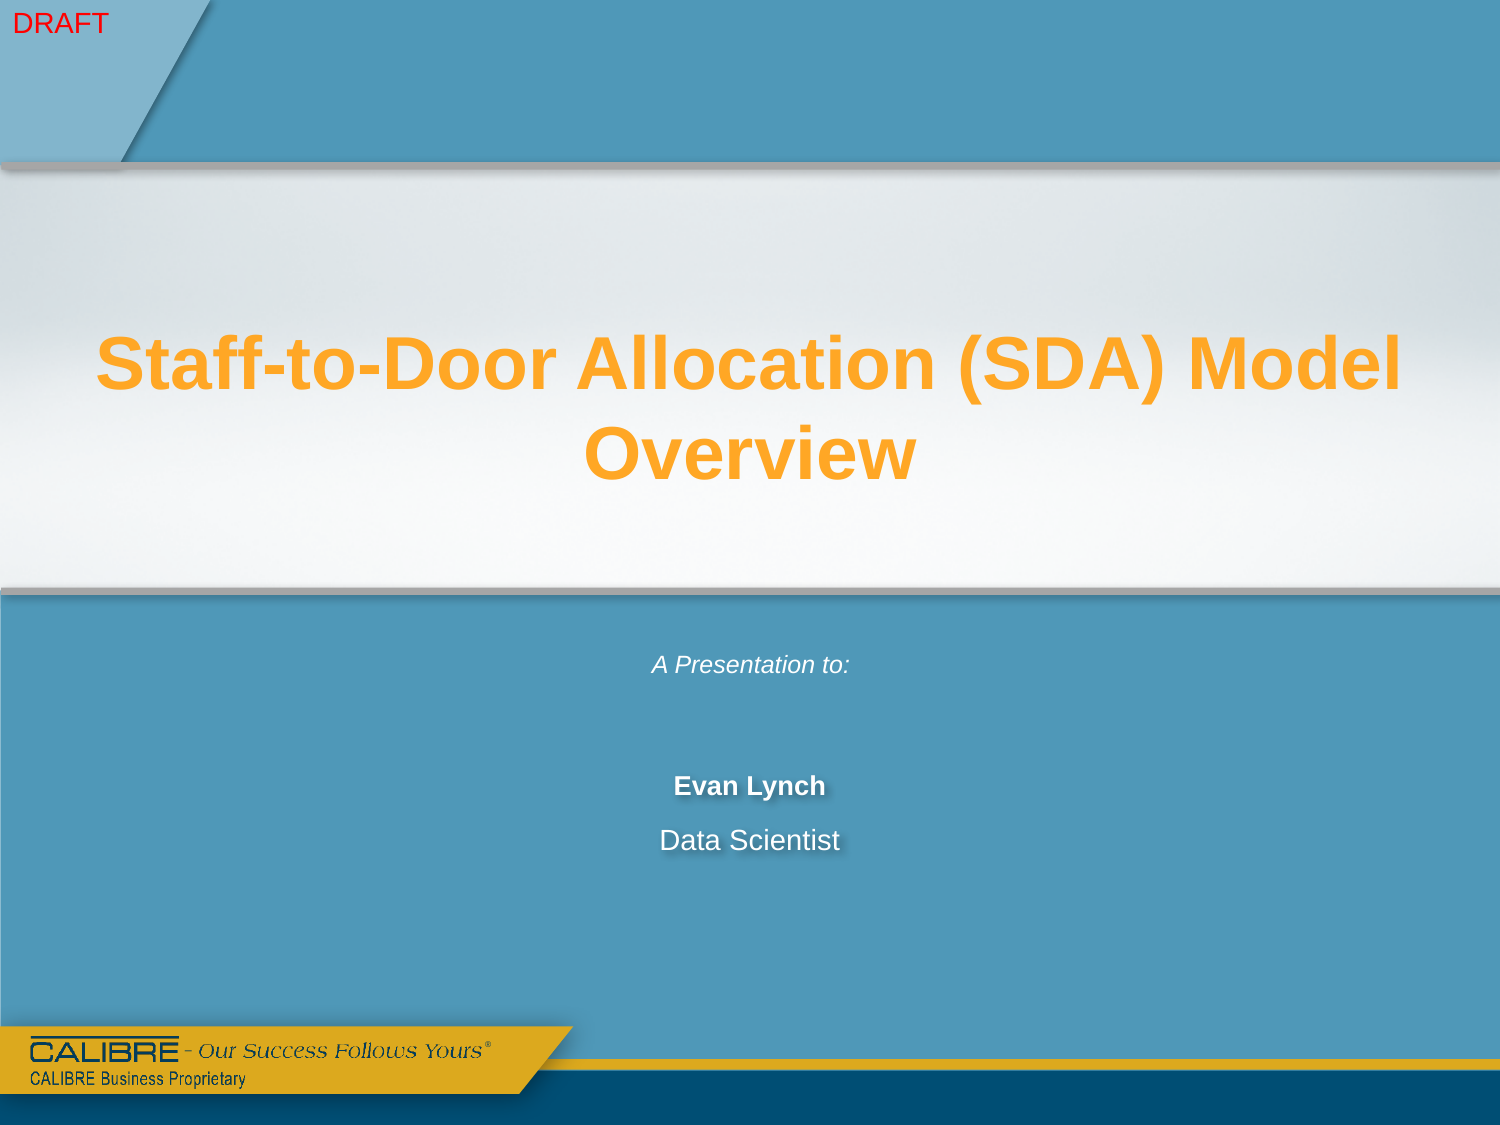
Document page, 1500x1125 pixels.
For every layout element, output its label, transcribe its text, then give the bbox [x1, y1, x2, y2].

title Staff-to-Door Allocation (SDA) Model Overview [0, 320, 1500, 490]
picture [30, 1070, 246, 1090]
list Evan Lynch [418, 760, 1082, 809]
list Data Scientist [418, 814, 1082, 898]
picture [192, 1039, 491, 1062]
picture [28, 1036, 180, 1068]
